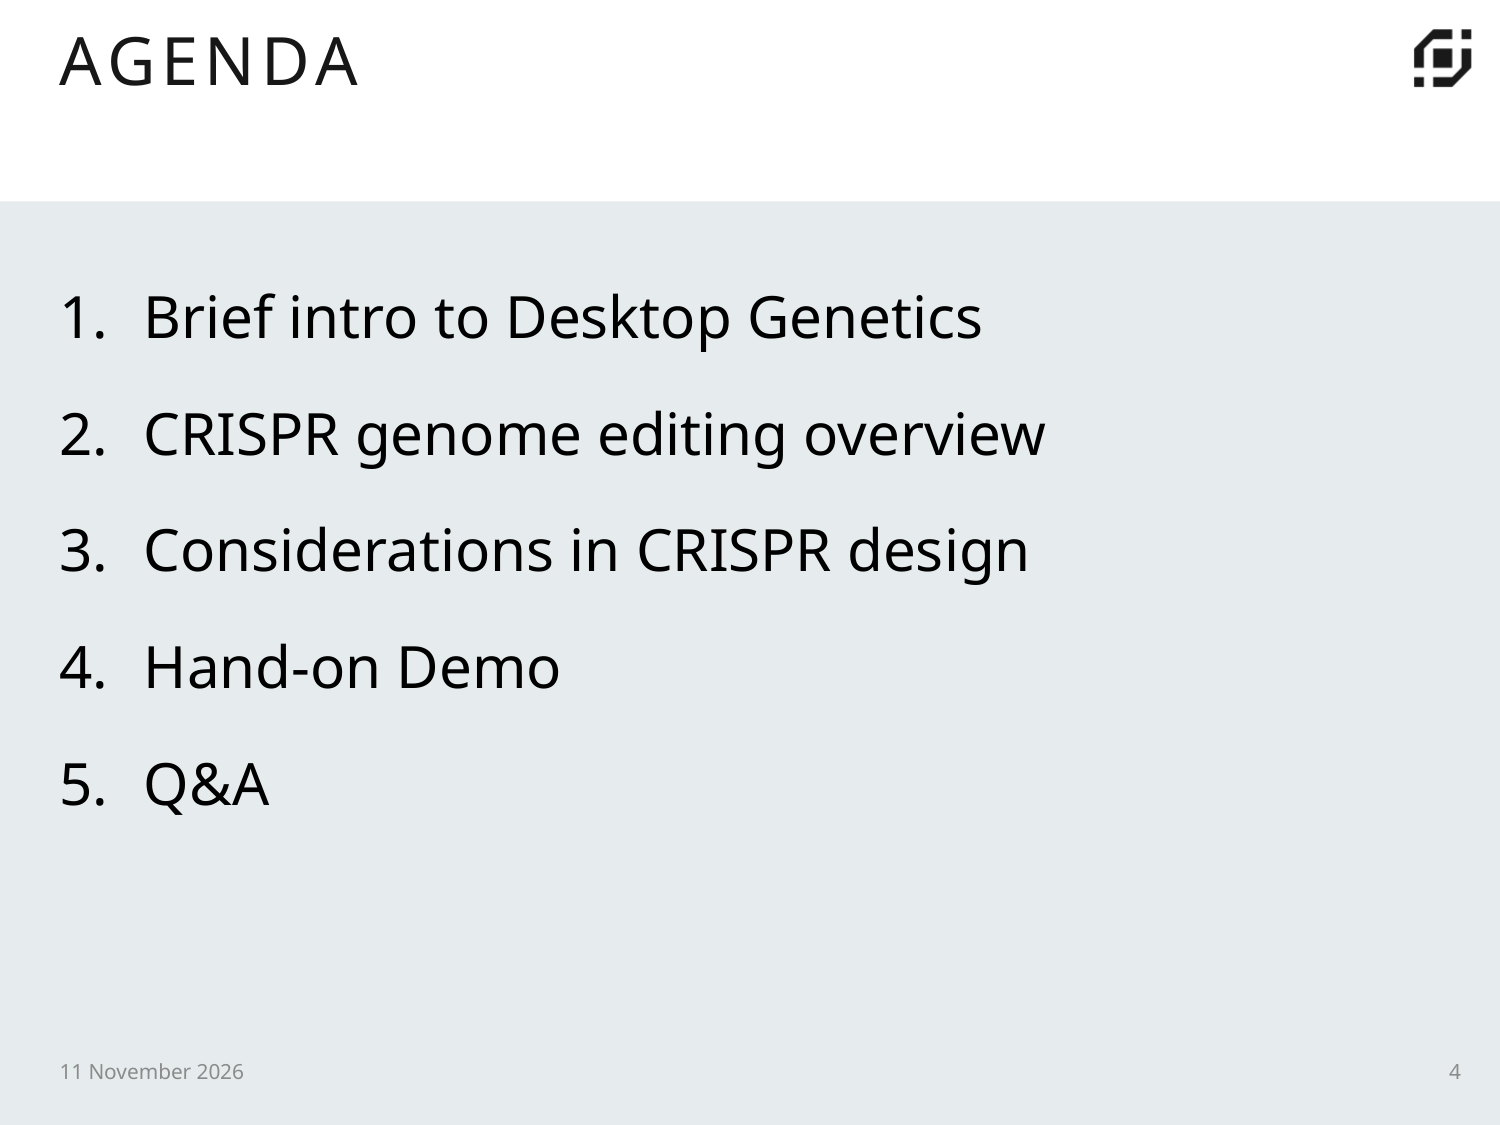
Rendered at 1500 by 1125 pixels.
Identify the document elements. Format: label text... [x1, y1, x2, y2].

list Brief intro to Desktop Genetics CRISPR genome editing overview Considerations in CRISPR design Hand-on Demo Q&A [44, 237, 1476, 1006]
title AGENDA [44, 0, 1395, 119]
slide_number 4 [1125, 1042, 1476, 1103]
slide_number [44, 1042, 395, 1103]
